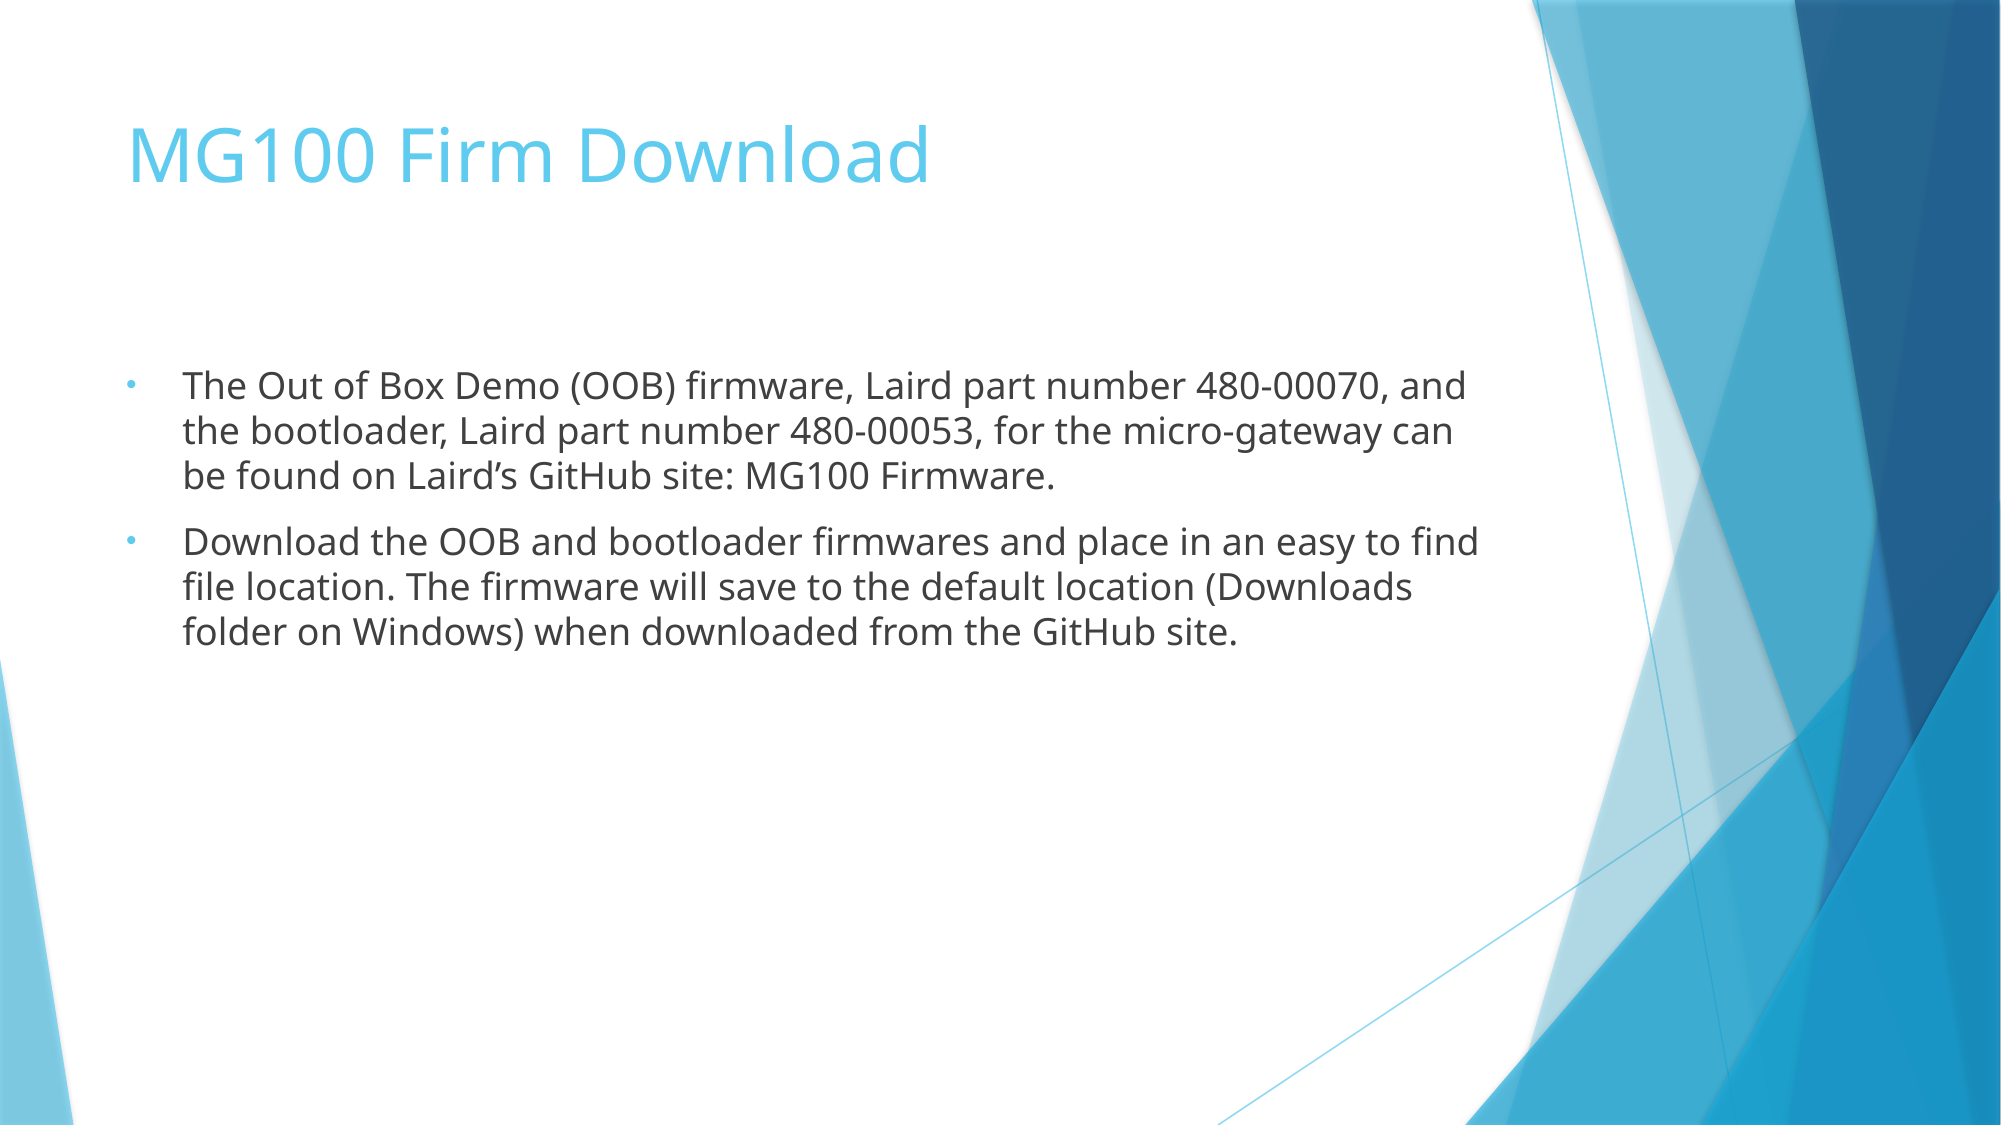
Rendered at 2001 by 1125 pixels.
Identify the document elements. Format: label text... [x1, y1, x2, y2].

title MG100 Firm Download [111, 99, 1522, 317]
list The Out of Box Demo (OOB) firmware, Laird part number 480-00070, and the bootloader, Laird part number 480-00053, for the micro-gateway can be found on Laird’s GitHub site: MG100 Firmware. Download the OOB and bootloader firmwares and place in an easy to find file location. The firmware will save to the default location (Downloads folder on Windows) when downloaded from the GitHub site. [111, 354, 1522, 992]
